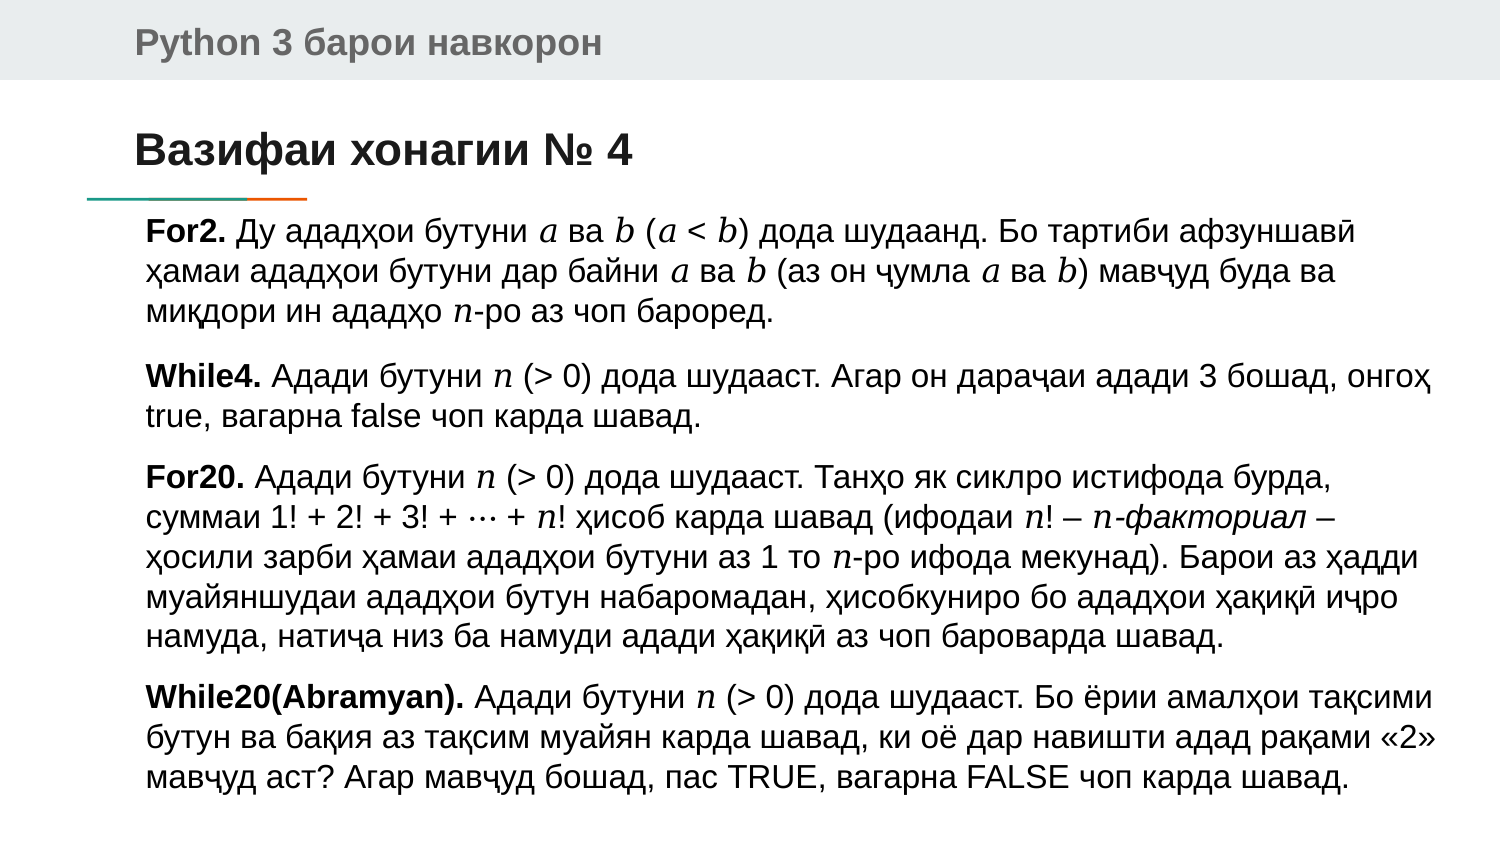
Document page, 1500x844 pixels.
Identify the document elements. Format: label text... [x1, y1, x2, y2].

text_box For2. Ду ададҳои бутуни 𝑎 ва 𝑏 (𝑎 < 𝑏) дода шудаанд. Бо тартиби афзуншавӣ ҳамаи ададҳои бутуни дар байни 𝑎 ва 𝑏 (аз он ҷумла 𝑎 ва 𝑏) мавҷуд буда ва миқдори ин ададҳо 𝑛-ро аз чоп бароред. While4. Адади бутуни 𝑛 (> 0) дода шудааст. Агар он дараҷаи адади 3 бошад, онгоҳ true, вагарна false чоп карда шавад. For20. Адади бутуни 𝑛 (> 0) дода шудааст. Танҳо як сиклро истифода бурда, суммаи 1! + 2! + 3! + ⋯ + 𝑛! ҳисоб карда шавад (ифодаи 𝑛! – 𝑛-факториал – ҳосили зарби ҳамаи ададҳои бутуни аз 1 то 𝑛-ро ифода мекунад). Барои аз ҳадди муайяншудаи ададҳои бутун набаромадан, ҳисобкуниро бо ададҳои ҳақиқӣ иҷро намуда, натиҷа низ ба намуди адади ҳақиқӣ аз чоп бароварда шавад. While20(Abramyan). Адади бутуни 𝑛 (> 0) дода шудааст. Бо ёрии амалҳои тақсими бутун ва бақия аз тақсим муайян карда шавад, ки оё дар навишти адад рақами «2» мавҷуд аст? Агар мавҷуд бошад, пас TRUE, вагарна FALSE чоп карда шавад. [130, 194, 1465, 811]
title Вазифаи хонагии № 4 [119, 104, 1381, 193]
